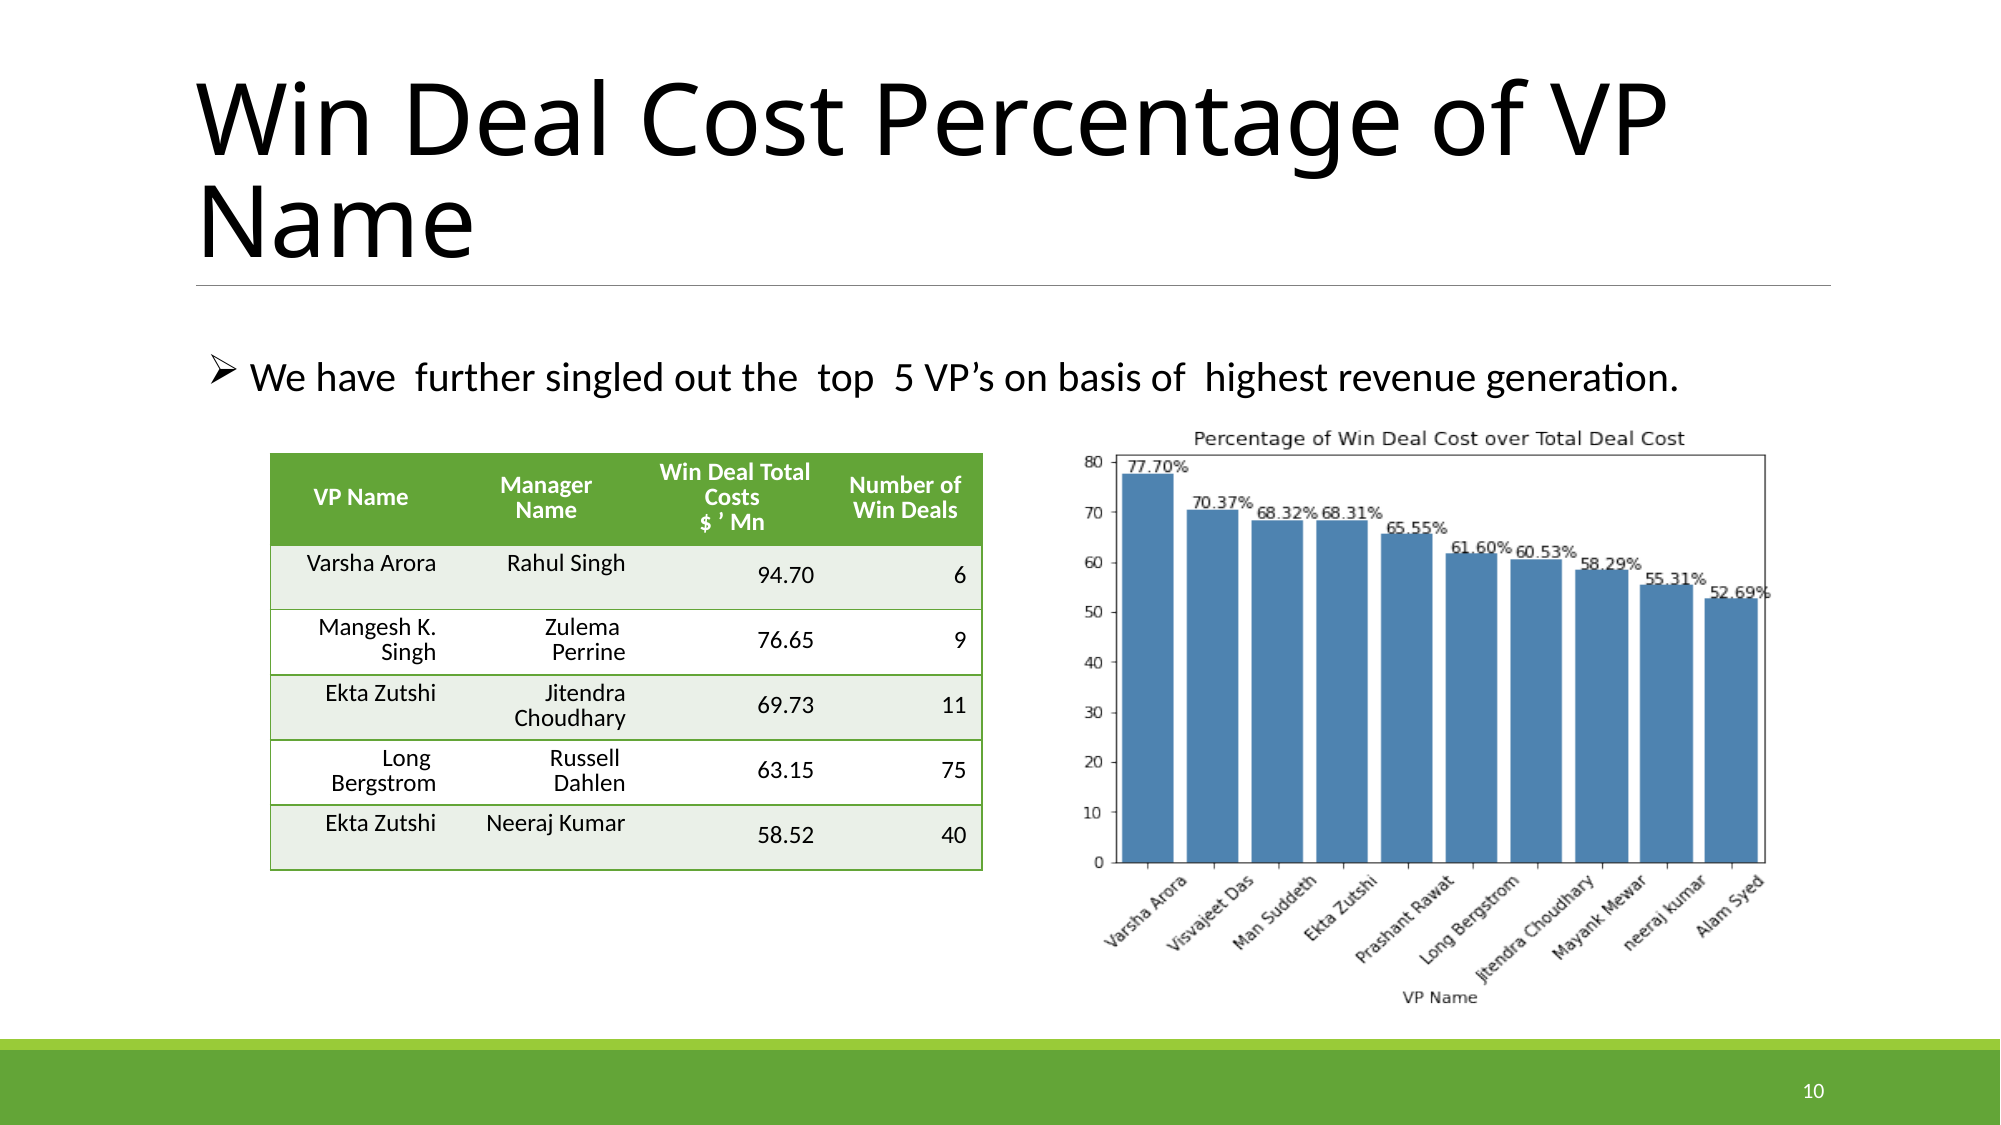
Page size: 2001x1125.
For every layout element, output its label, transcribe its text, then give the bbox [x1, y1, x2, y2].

table_cell Varsha Arora [271, 546, 452, 609]
table_cell 75 [829, 741, 981, 804]
table_cell 69.73 [641, 676, 829, 739]
table_header Win Deal Total Costs $ ’ Mn [641, 455, 829, 544]
table_header Number of Win Deals [829, 455, 981, 544]
table_cell 40 [829, 806, 981, 869]
table_header VP Name [271, 455, 452, 544]
title Win Deal Cost Percentage of VP Name [180, 47, 1830, 285]
table_cell 9 [829, 610, 981, 674]
table_cell Russell Dahlen [452, 741, 641, 804]
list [1071, 420, 1784, 1017]
table_cell 6 [829, 546, 981, 609]
table_cell Long Bergstrom [271, 741, 452, 804]
table_cell Jitendra Choudhary [452, 676, 641, 739]
table_cell 76.65 [641, 610, 829, 674]
table_cell Zulema Perrine [452, 610, 641, 674]
slide_number 10 [1624, 1059, 1840, 1120]
table_cell Ekta Zutshi [271, 676, 452, 739]
text_box We have further singled out the top 5 VP’s on basis of highest revenue generation. [192, 342, 1812, 408]
table_header Manager Name [452, 455, 641, 544]
table_cell 11 [829, 676, 981, 739]
table_cell 58.52 [641, 806, 829, 869]
table_cell Ekta Zutshi [271, 806, 452, 869]
table_cell Neeraj Kumar [452, 806, 641, 869]
table_cell 94.70 [641, 546, 829, 609]
table_cell Rahul Singh [452, 546, 641, 609]
table_cell 63.15 [641, 741, 829, 804]
table_cell Mangesh K. Singh [271, 610, 452, 674]
